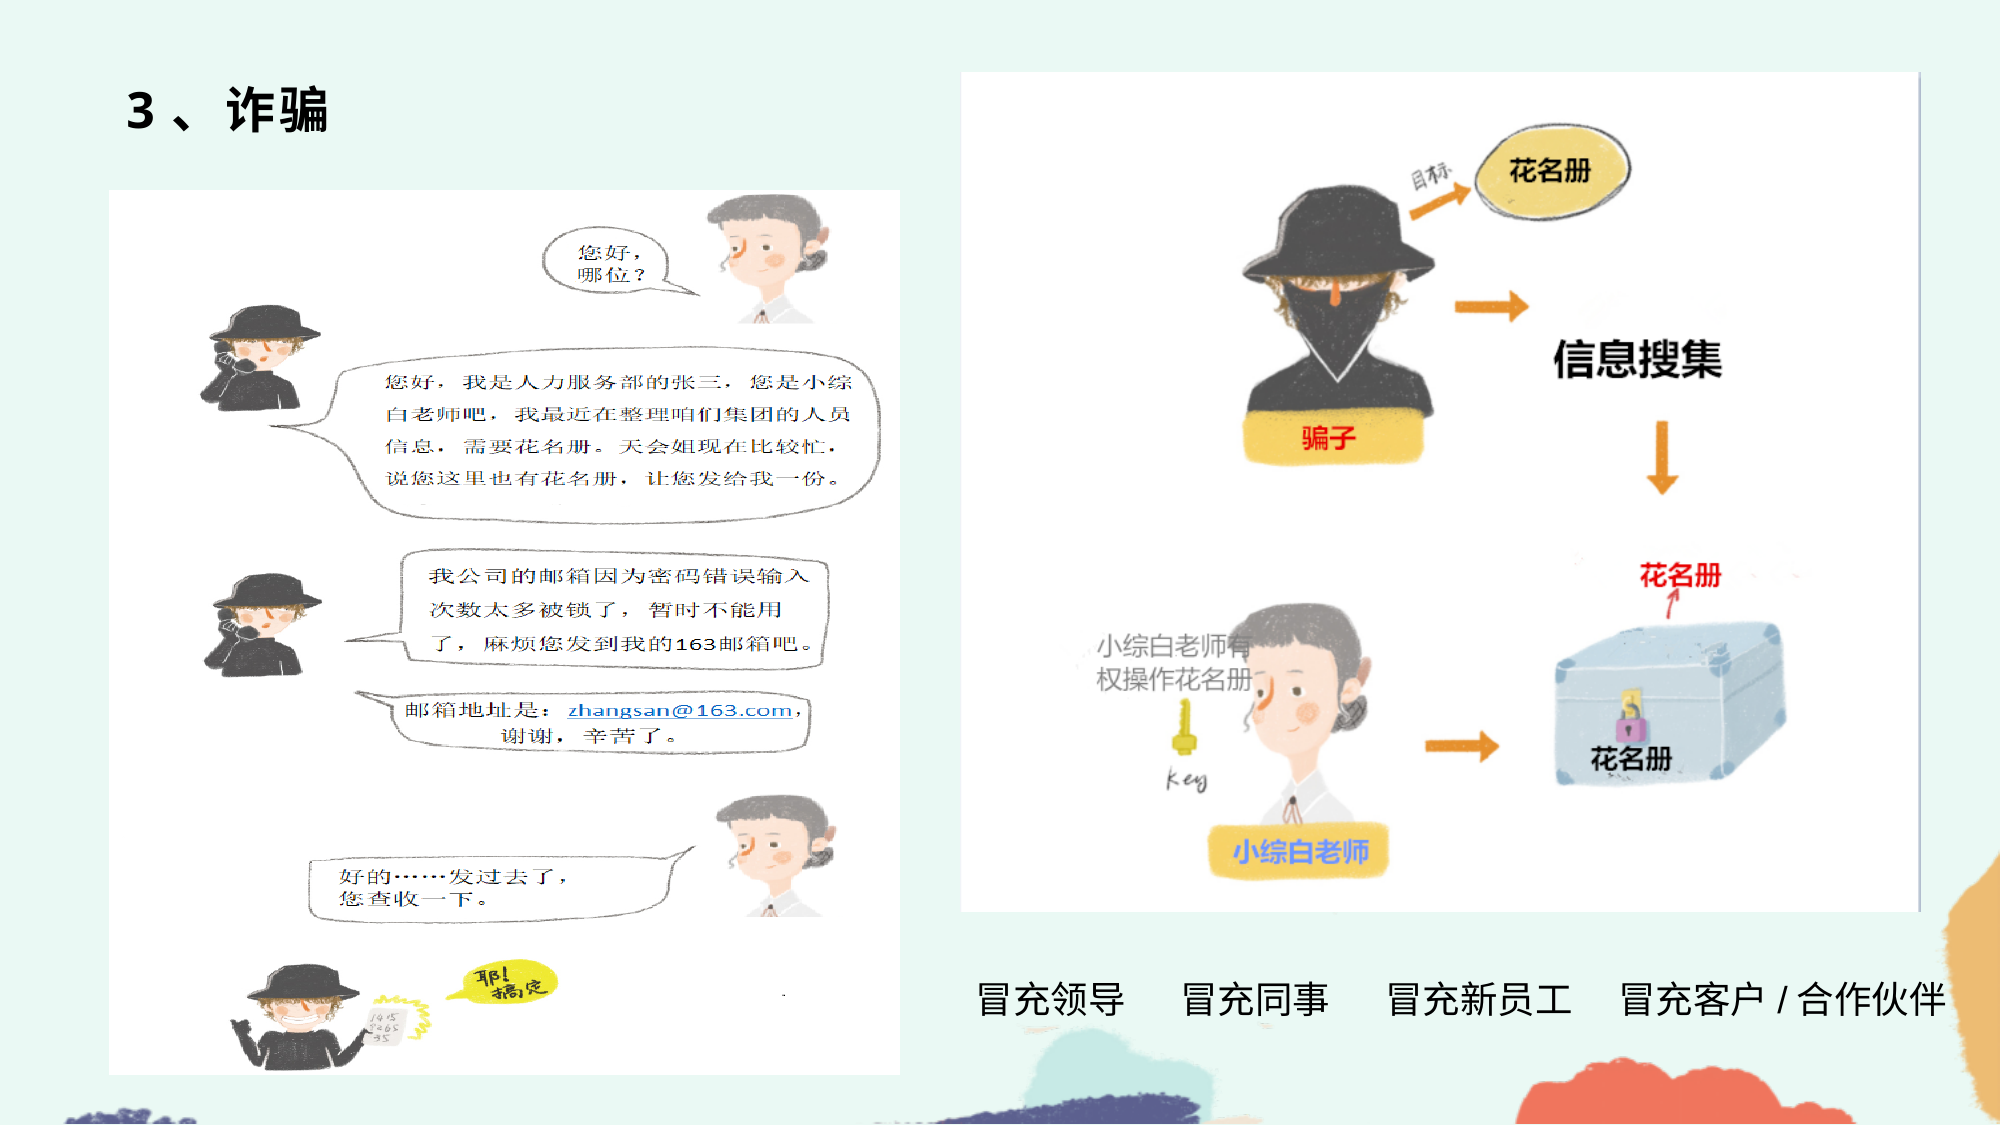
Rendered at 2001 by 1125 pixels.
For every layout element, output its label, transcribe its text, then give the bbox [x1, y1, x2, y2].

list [109, 190, 900, 1075]
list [960, 72, 1921, 912]
text_box 冒充领导 [961, 969, 1141, 1029]
picture [6, 847, 2000, 1124]
text_box 冒充同事 [1165, 969, 1346, 1029]
text_box 冒充客户/合作伙伴 [1603, 969, 1962, 1029]
text_box 冒充新员工 [1370, 969, 1588, 1029]
title 3、诈骗 [109, 72, 960, 146]
